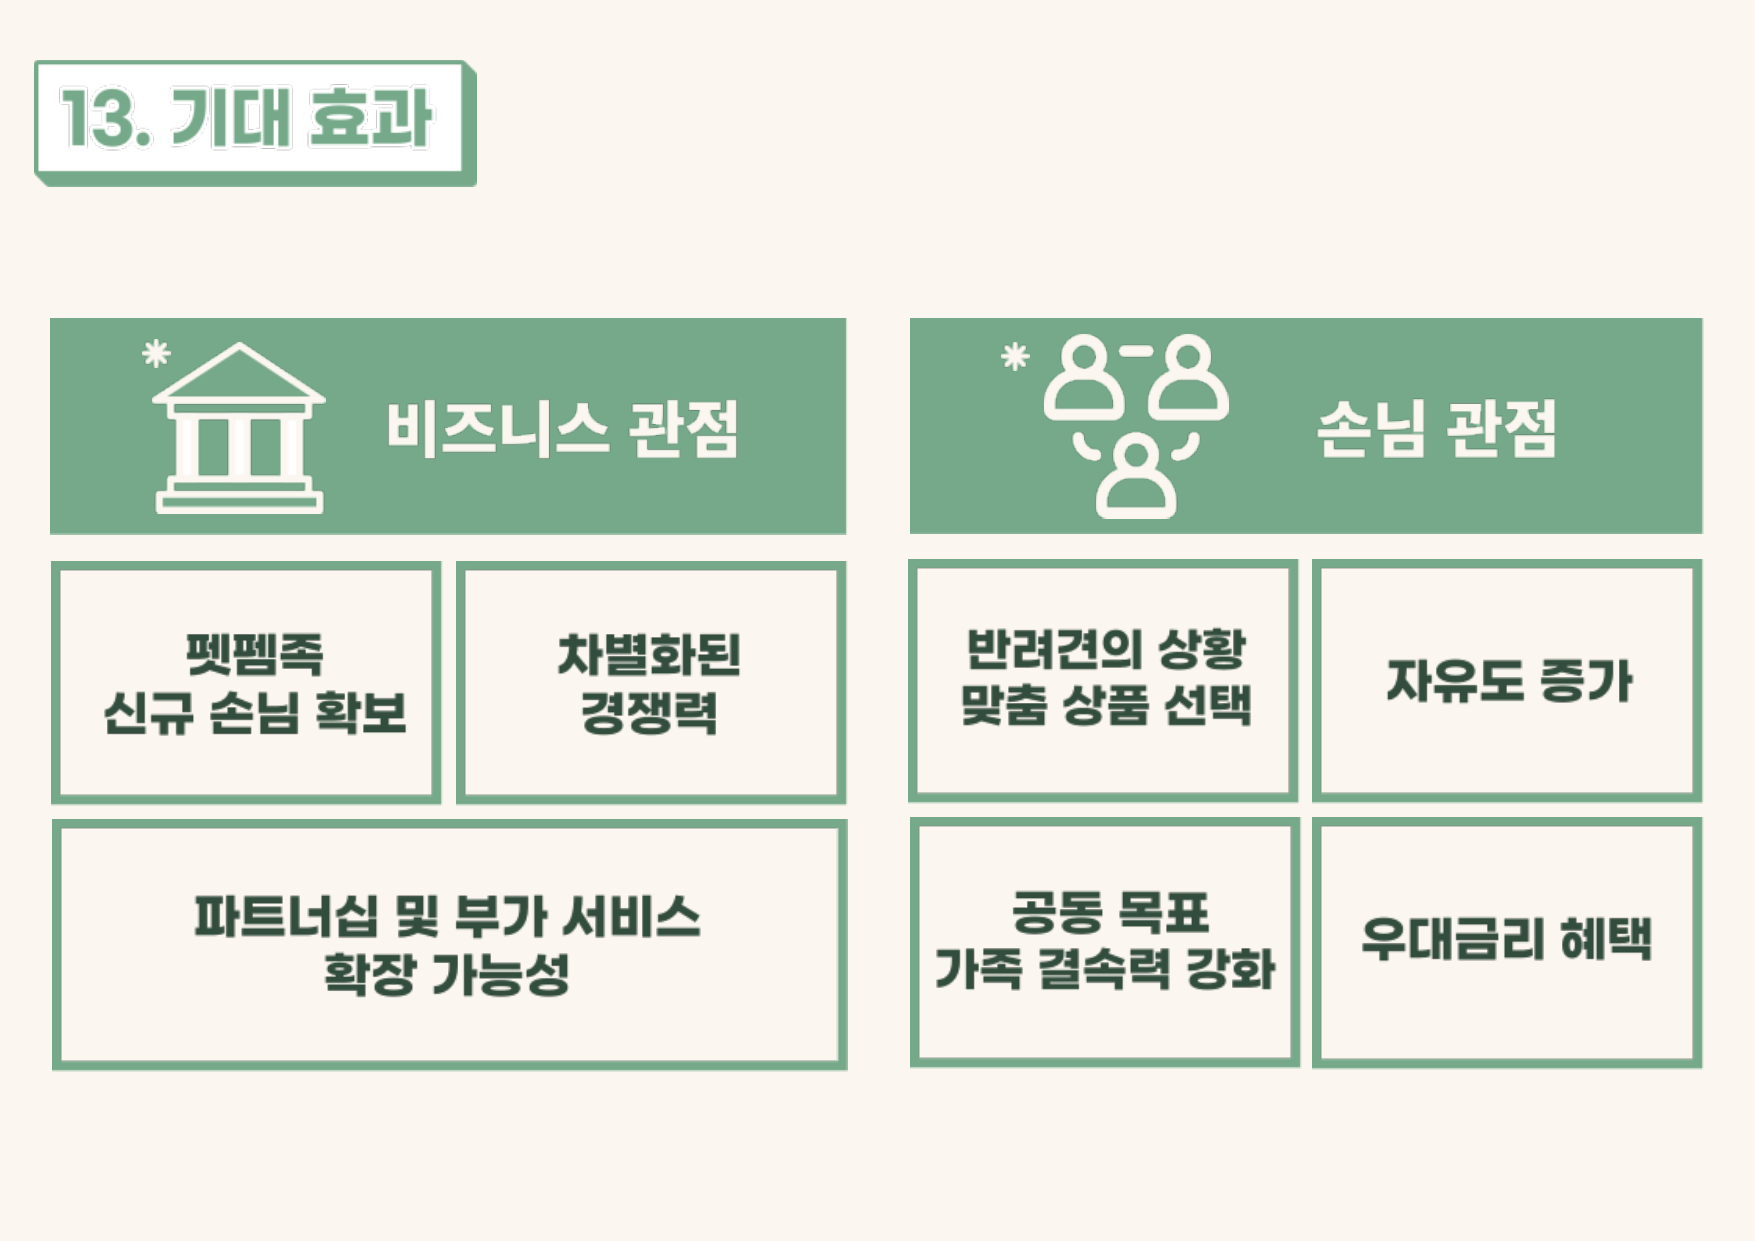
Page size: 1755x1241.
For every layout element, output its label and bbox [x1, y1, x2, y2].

text_box [51, 560, 443, 603]
text_box [1312, 771, 1704, 805]
text_box [910, 317, 1704, 534]
text_box [910, 816, 1302, 860]
text_box [456, 795, 848, 806]
text_box [1044, 334, 1229, 519]
text_box [1312, 1030, 1704, 1070]
text_box [908, 796, 1300, 805]
text_box [151, 342, 326, 514]
picture [907, 861, 1733, 1053]
text_box [908, 559, 1300, 603]
text_box [456, 561, 848, 603]
picture [1296, 362, 1617, 526]
text_box [49, 317, 848, 536]
text_box [910, 1061, 1302, 1070]
picture [15, 867, 829, 1059]
picture [24, 41, 541, 283]
text_box [1312, 559, 1704, 630]
text_box [1312, 817, 1704, 886]
picture [28, 604, 1751, 798]
picture [361, 361, 798, 532]
text_box [1001, 342, 1030, 371]
text_box [142, 339, 171, 368]
text_box [51, 819, 848, 1072]
